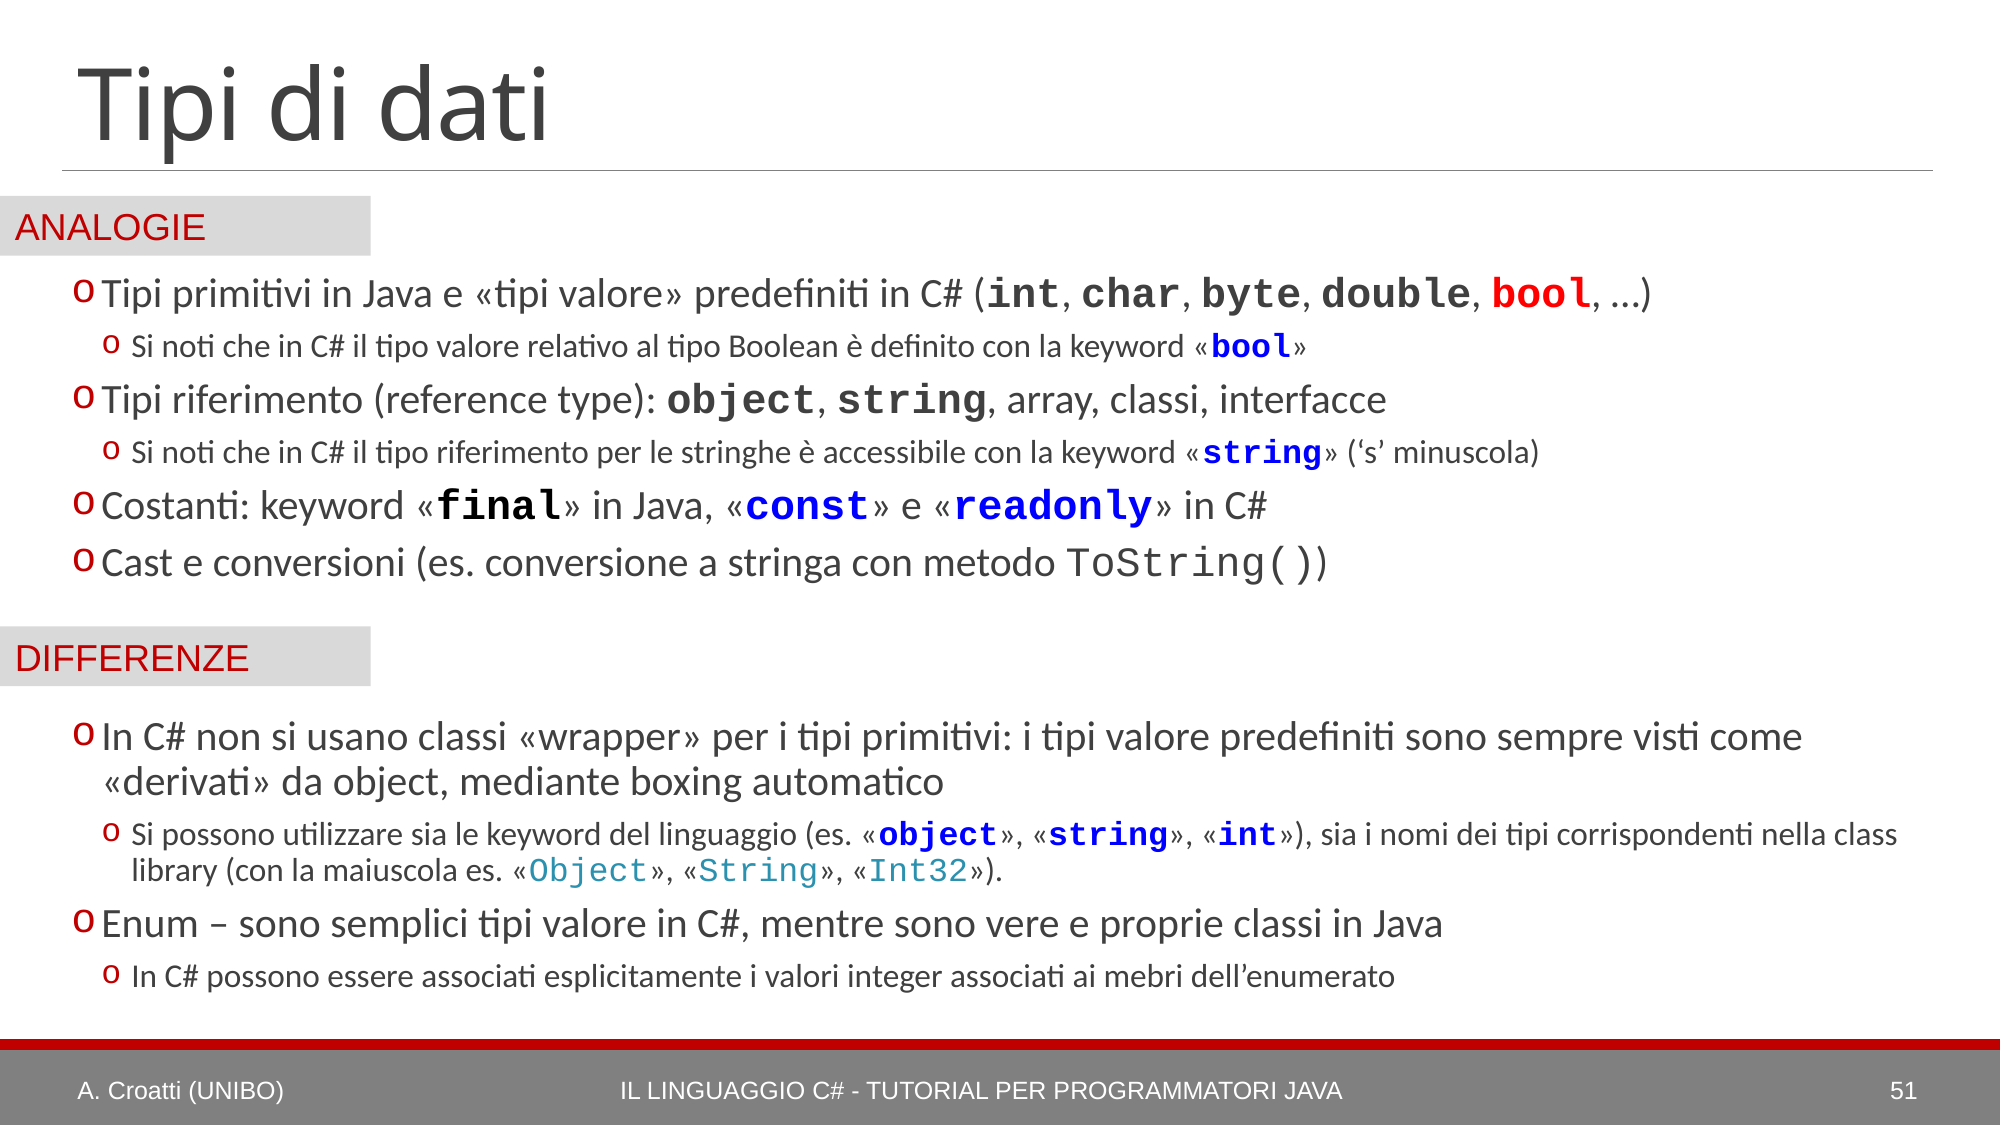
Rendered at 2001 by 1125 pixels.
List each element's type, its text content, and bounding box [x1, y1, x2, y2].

slide_number A. Croatti (UNIBO) [62, 1059, 339, 1120]
slide_number 51 [1624, 1059, 1933, 1120]
title Tipi di dati [62, 47, 1933, 169]
list In C# non si usano classi «wrapper» per i tipi primitivi: i tipi valore predefiniti sono sempre visti come «derivati» da object, mediante boxing automatico Si possono utilizzare sia le keyword del linguaggio (es. «object», «string», «int»), sia i nomi dei tipi corrispondenti nella class library (con la maiuscola es. «Object», «String», «Int32»). Enum – sono semplici tipi valore in C#, mentre sono vere e proprie classi in Java In C# possono essere associati esplicitamente i valori integer associati ai mebri dell’enumerato [38, 688, 1933, 1021]
list Tipi primitivi in Java e «tipi valore» predefiniti in C# (int, char, byte, double, bool, …) Si noti che in C# il tipo valore relativo al tipo Boolean è definito con la keyword «bool» Tipi riferimento (reference type): object, string, array, classi, interfacce Si noti che in C# il tipo riferimento per le stringhe è accessibile con la keyword «string» (‘s’ minuscola) Costanti: keyword «final» in Java, «const» e «readonly» in C# Cast e conversioni (es. conversione a stringa con metodo ToString()) [38, 254, 1933, 604]
footer Il Linguaggio C# - Tutorial per Programmatori Java [339, 1059, 1624, 1120]
